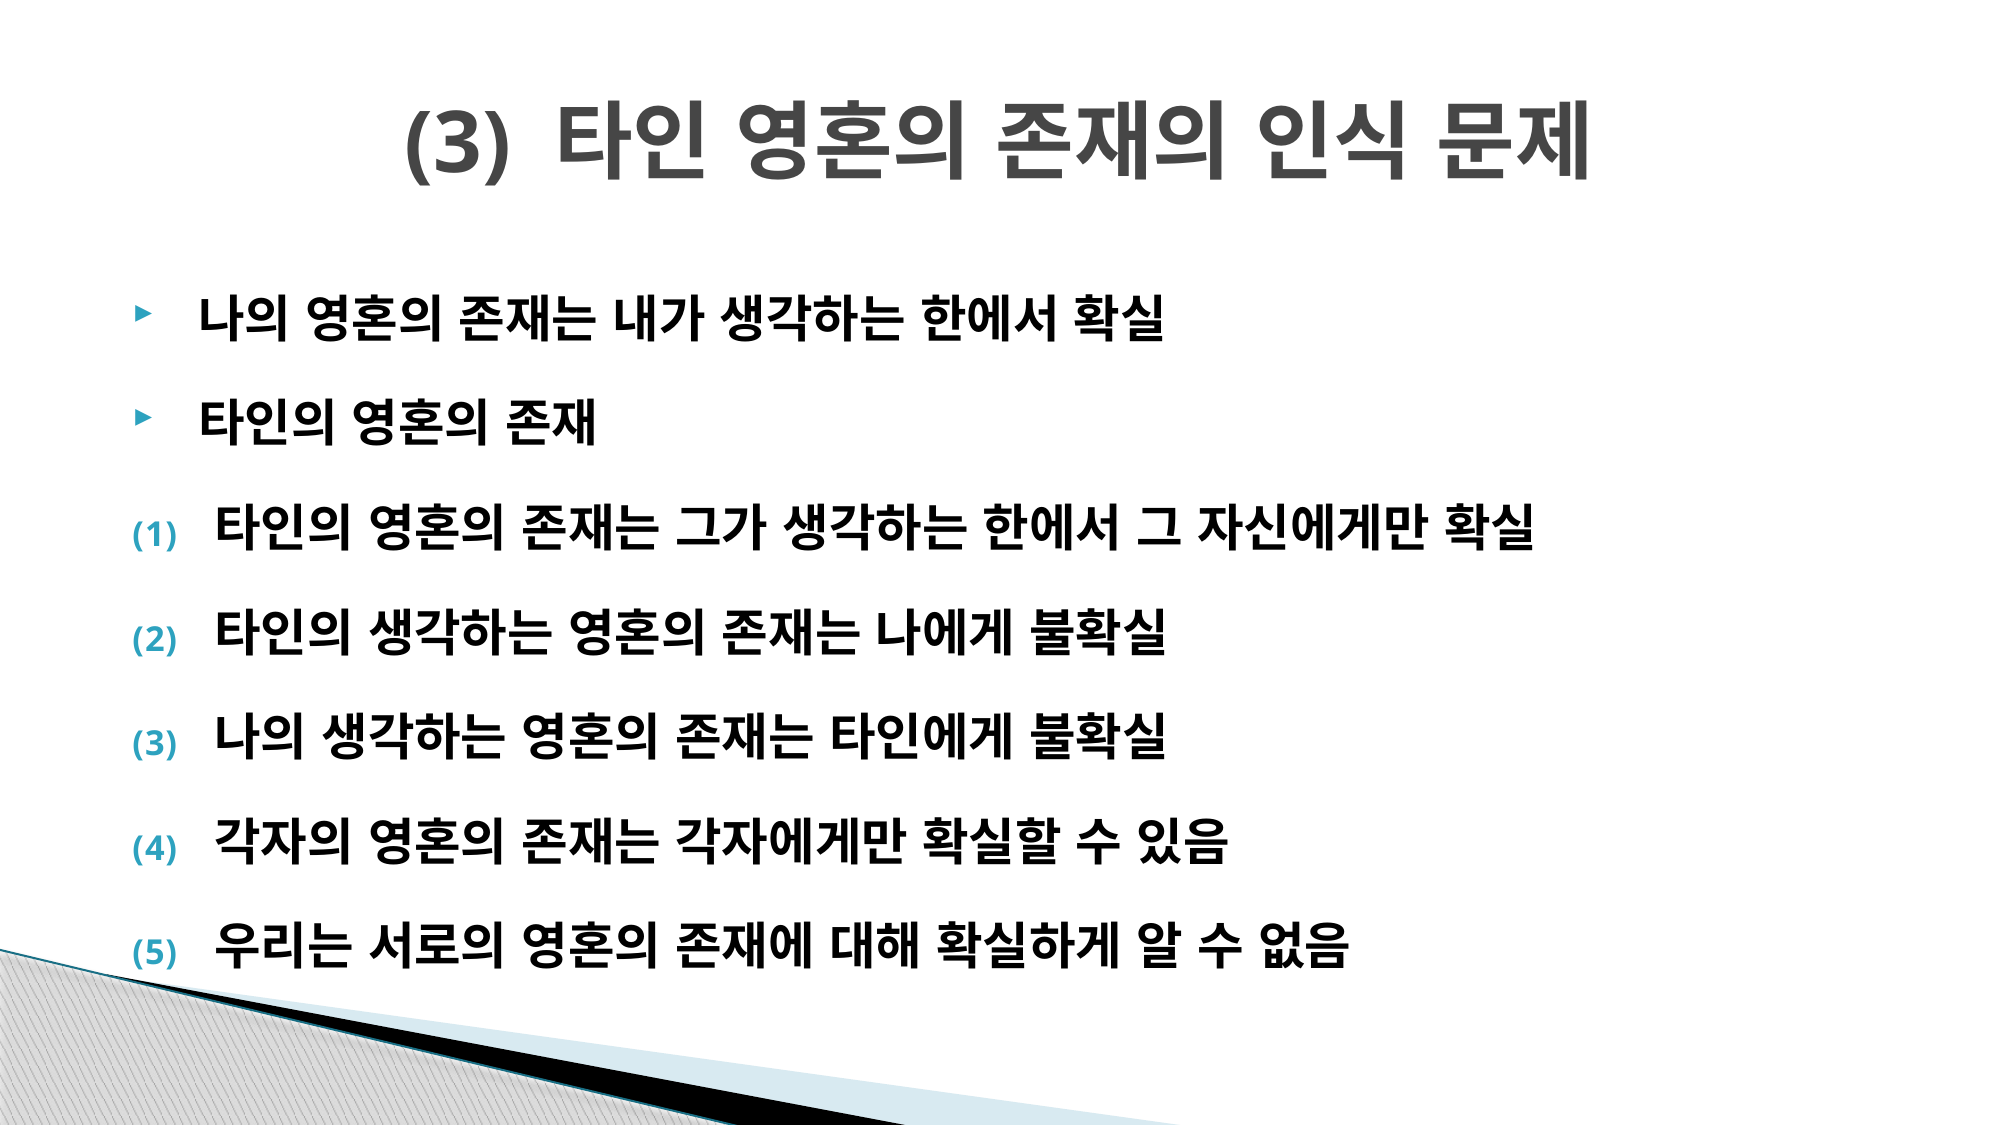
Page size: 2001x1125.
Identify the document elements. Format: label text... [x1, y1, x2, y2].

title (3) 타인 영혼의 존재의 인식 문제 [99, 45, 1900, 233]
list 나의 영혼의 존재는 내가 생각하는 한에서 확실 타인의 영혼의 존재 타인의 영혼의 존재는 그가 생각하는 한에서 그 자신에게만 확실 타인의 생각하는 영혼의 존재는 나에게 불확실 나의 생각하는 영혼의 존재는 타인에게 불확실 각자의 영혼의 존재는 각자에게만 확실할 수 있음 우리는 서로의 영혼의 존재에 대해 확실하게 알 수 없음 [99, 243, 1900, 986]
